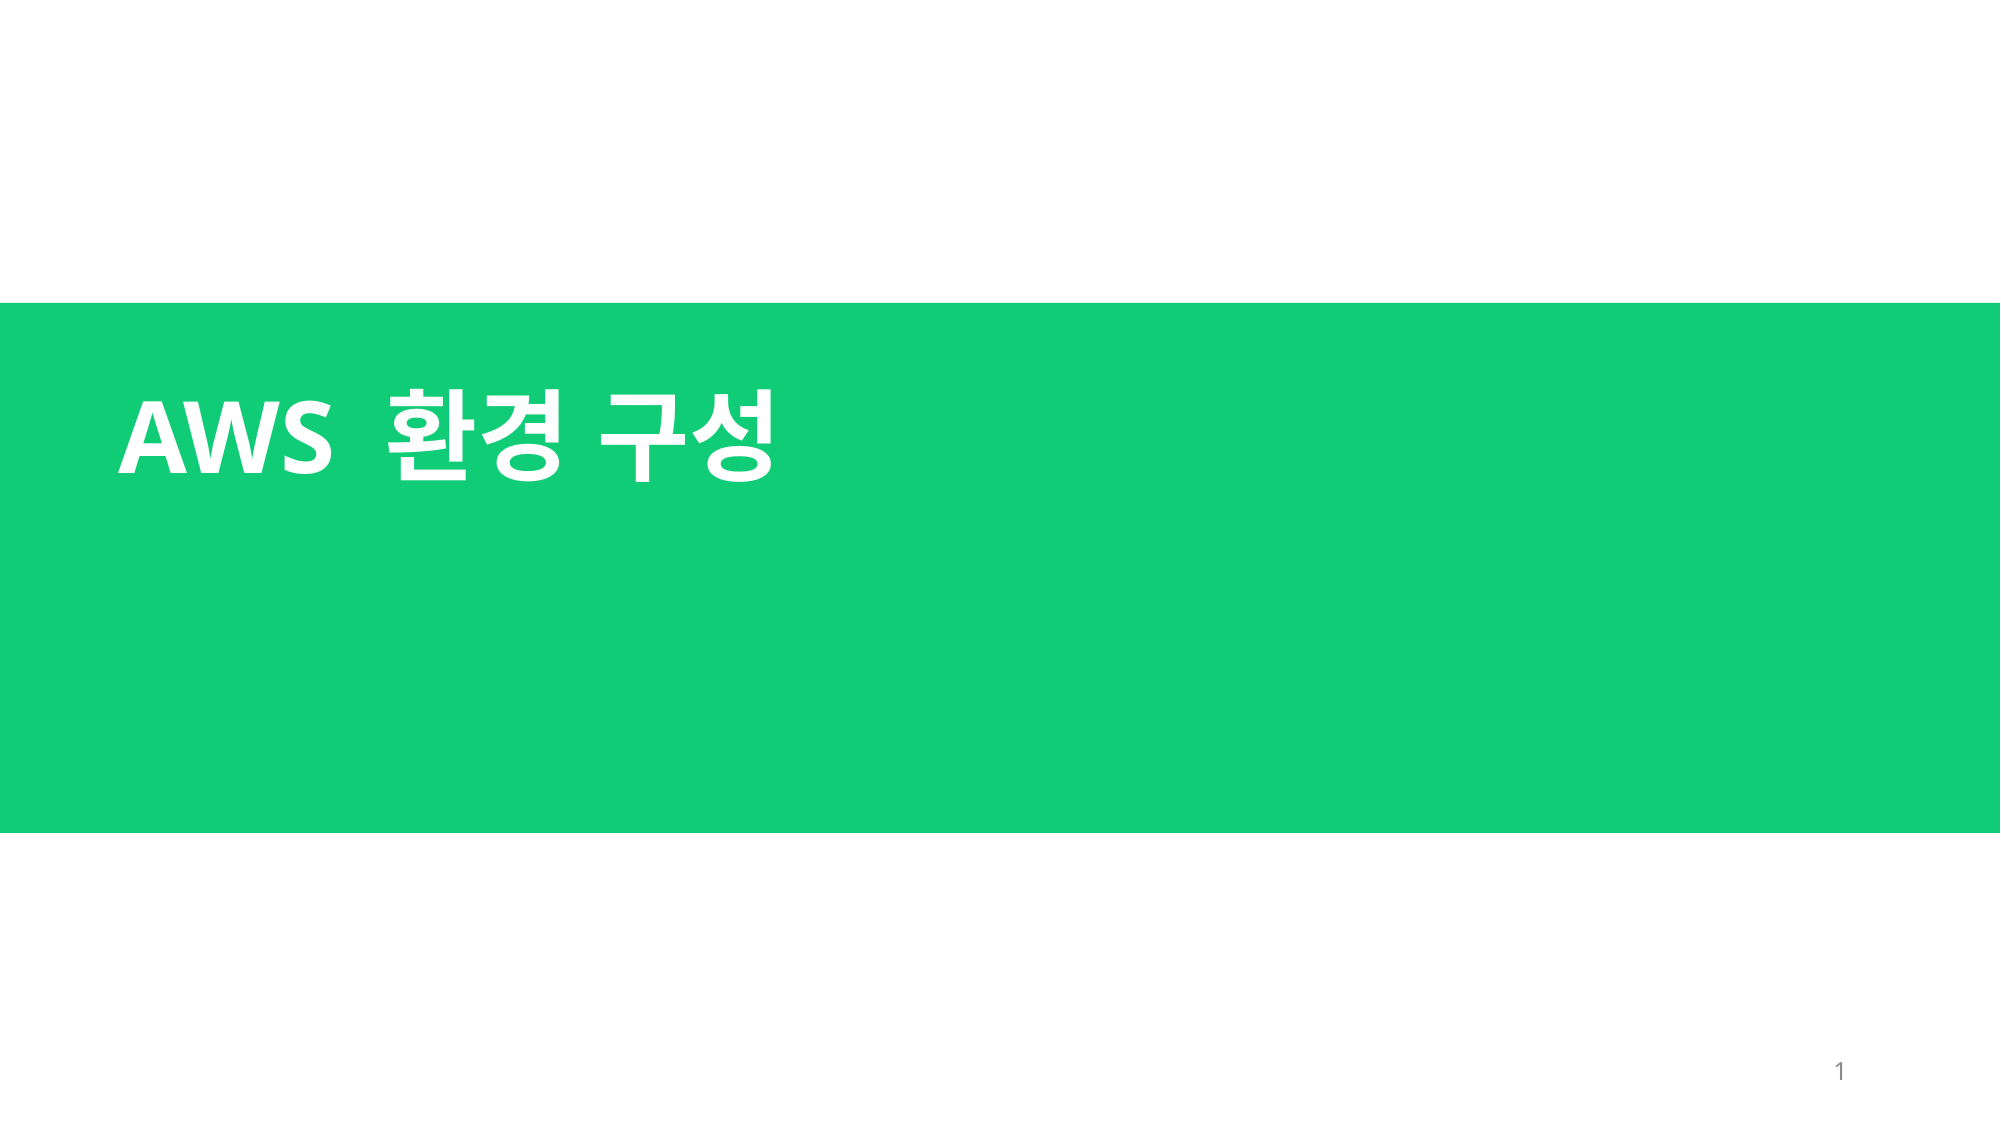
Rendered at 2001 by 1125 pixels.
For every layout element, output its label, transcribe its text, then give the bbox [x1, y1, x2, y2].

text_box AWS 환경 구성 [118, 373, 1879, 494]
text_box [0, 302, 2000, 834]
slide_number 1 [1412, 1042, 1863, 1103]
